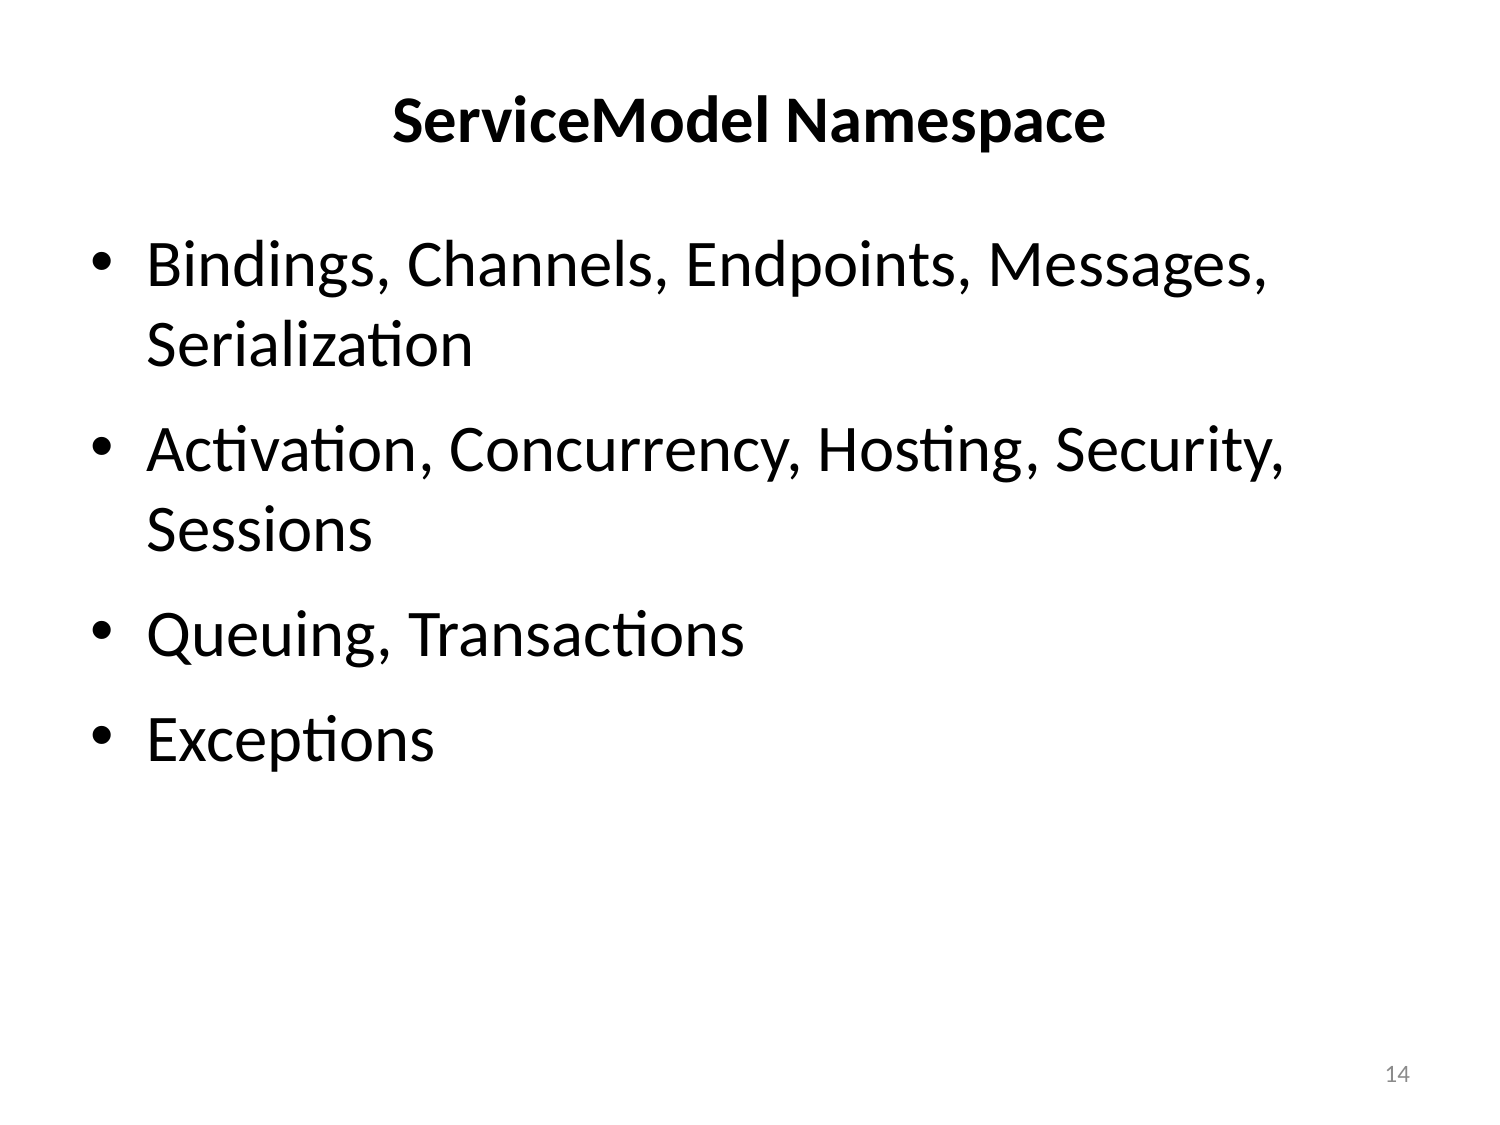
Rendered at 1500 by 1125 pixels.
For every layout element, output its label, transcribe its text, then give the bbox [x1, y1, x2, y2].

slide_number 14 [1074, 1042, 1425, 1103]
title ServiceModel Namespace [75, 45, 1425, 188]
list Bindings, Channels, Endpoints, Messages, Serialization Activation, Concurrency, Hosting, Security, Sessions Queuing, Transactions Exceptions [75, 212, 1425, 1005]
